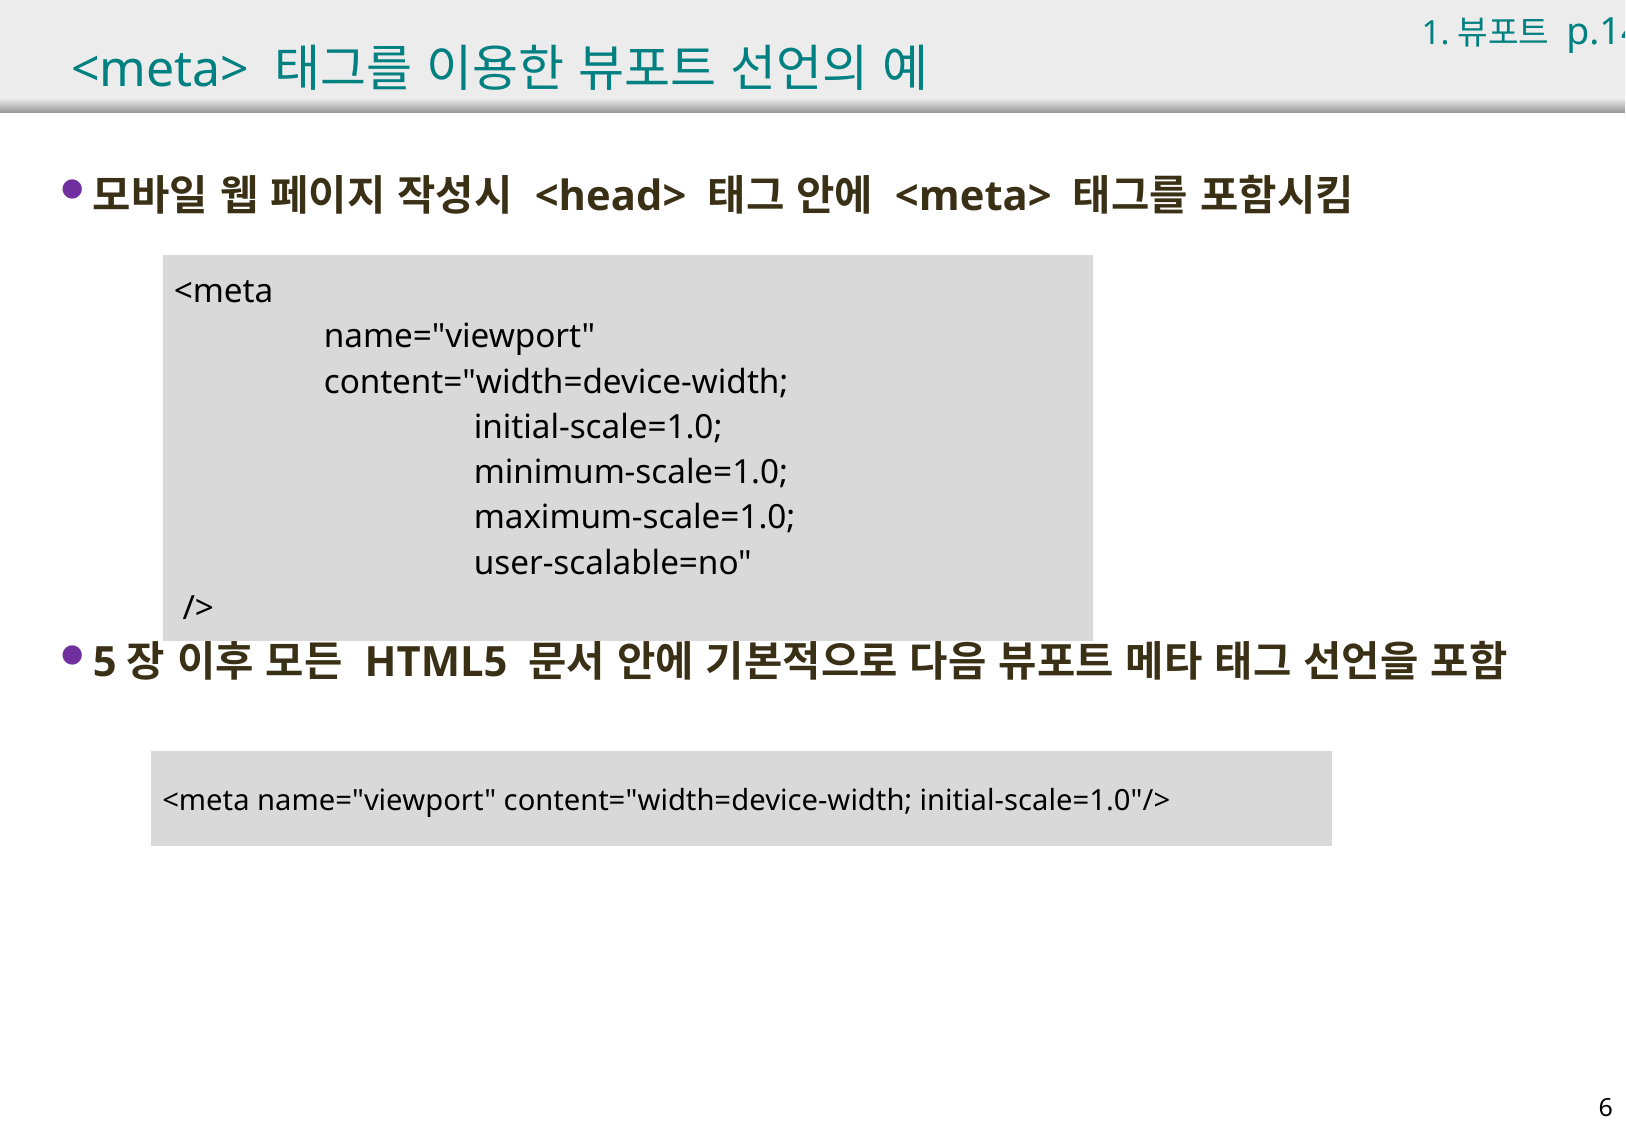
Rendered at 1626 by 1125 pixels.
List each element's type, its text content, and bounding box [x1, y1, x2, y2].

table_header <meta name="viewport" content="width=device-width; initial-scale=1.0"/> [151, 751, 1332, 846]
list 모바일 웹 페이지 작성시 <head> 태그 안에 <meta> 태그를 포함시킴 5장 이후 모든 HTML5 문서 안에 기본적으로 다음 뷰포트 메타 태그 선언을 포함 [44, 160, 1593, 1095]
table_header <meta name="viewport" content="width=device-width; initial-scale=1.0; minimum-scale=1.0; maximum-scale=1.0; user-scalable=no" /> [163, 255, 1093, 641]
text_box 1.뷰포트 p.142 [1406, 0, 1625, 60]
title <meta> 태그를 이용한 뷰포트 선언의 예 [56, 18, 1545, 115]
